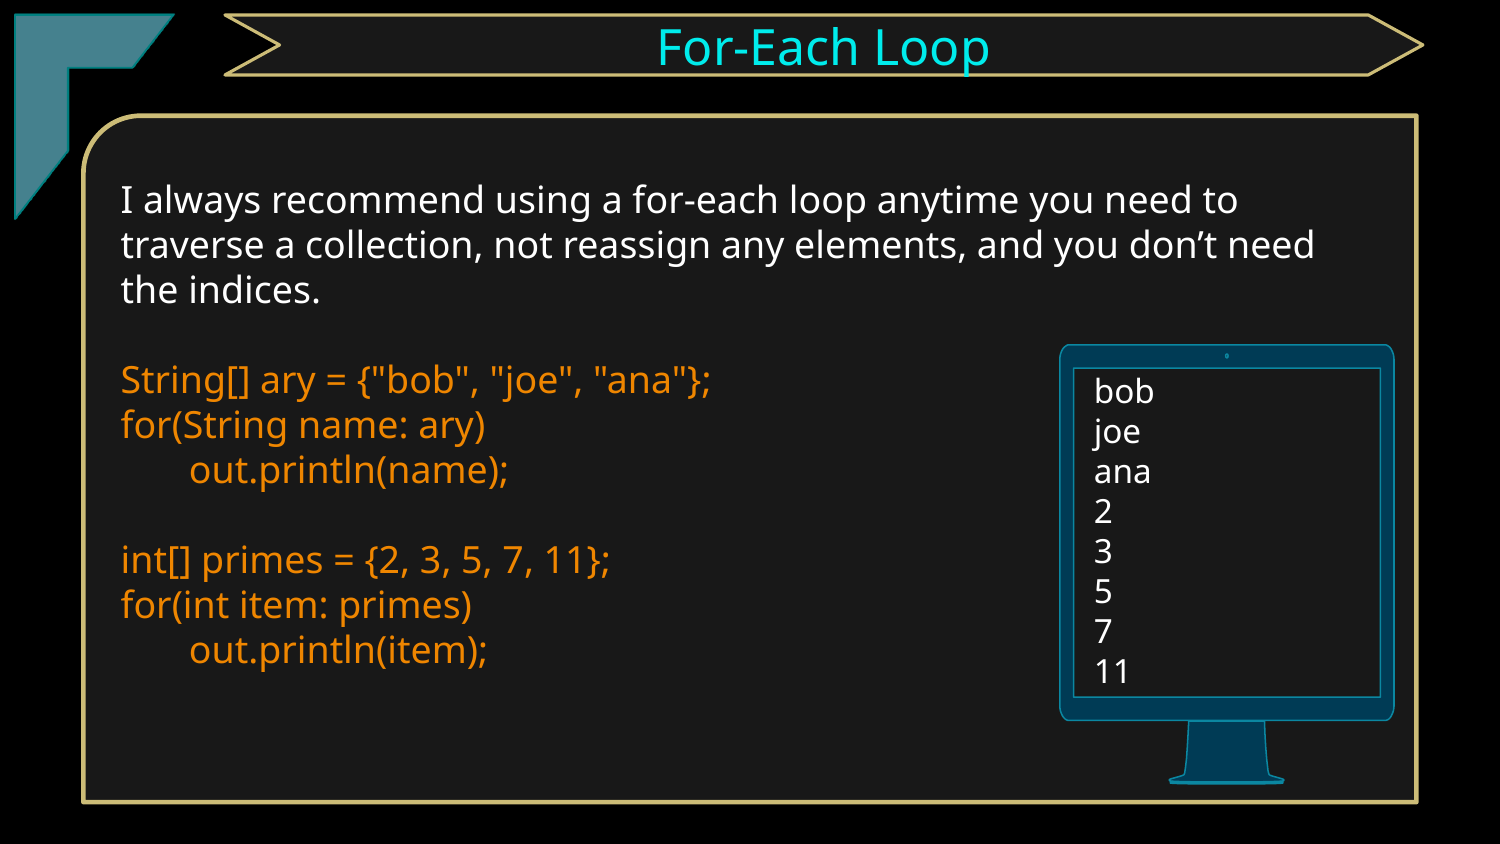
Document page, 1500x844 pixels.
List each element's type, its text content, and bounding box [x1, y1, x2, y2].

text_box TClark [15, 15, 174, 219]
picture [0, 0, 1500, 844]
text_box [83, 115, 1417, 803]
text_box bob joe ana 2 3 5 7 11 [1079, 369, 1268, 697]
text_box For-Each Loop [224, 14, 1423, 75]
text_box [1059, 344, 1394, 784]
text_box I always recommend using a for-each loop anytime you need to traverse a collection, not reassign any elements, and you don’t need the indices. String[] ary = {"bob", "joe", "ana"}; for(String name: ary) out.println(name); int[] primes = {2, 3, 5, 7, 11}; for(int item: primes) out.println(item); [105, 168, 1394, 723]
